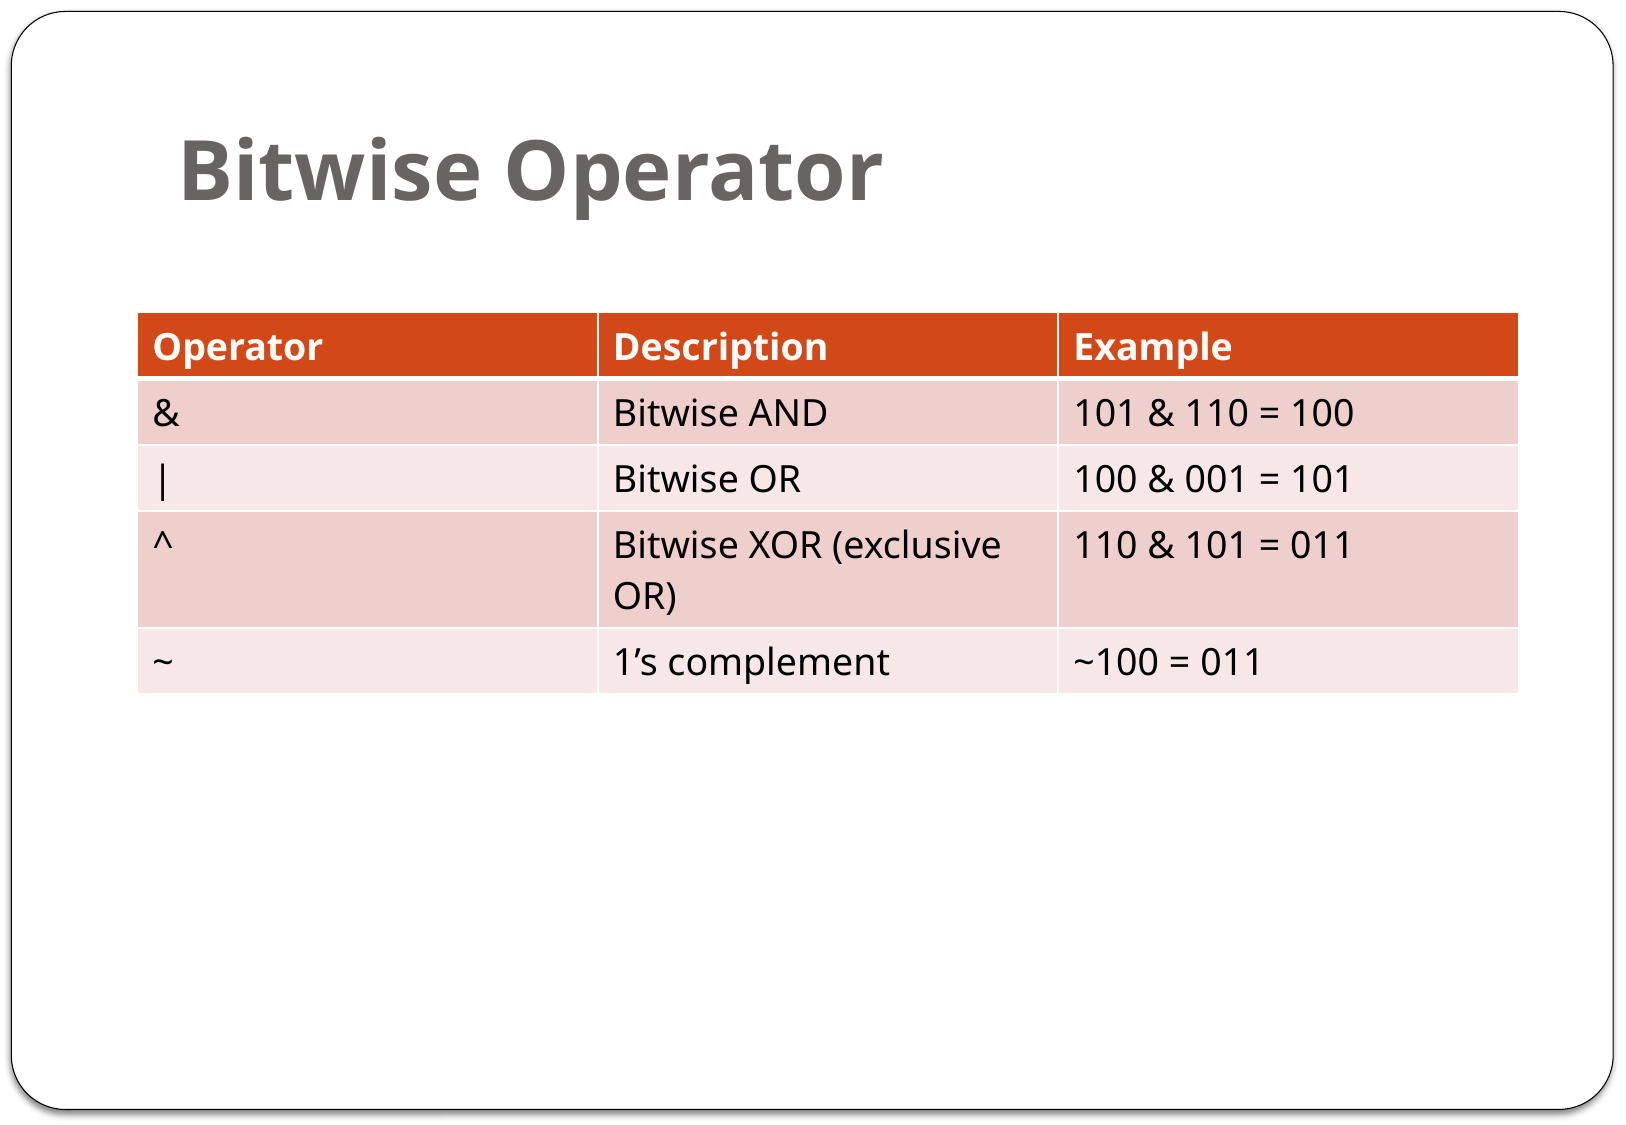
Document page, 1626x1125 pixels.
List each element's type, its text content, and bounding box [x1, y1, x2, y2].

table_cell 1’s complement [599, 629, 1057, 693]
table_cell 100 & 001 = 101 [1059, 446, 1518, 510]
table_cell Bitwise OR [599, 446, 1057, 510]
table_cell 110 & 101 = 011 [1059, 512, 1518, 627]
table_cell ~ [138, 629, 597, 693]
table_cell ^ [138, 512, 597, 627]
table_cell | [138, 446, 597, 510]
table_header Example [1059, 313, 1518, 376]
table_header Description [599, 313, 1057, 376]
table_cell & [138, 381, 597, 444]
table_cell Bitwise AND [599, 381, 1057, 444]
table_cell Bitwise XOR (exclusive OR) [599, 512, 1057, 627]
table_header Operator [138, 313, 597, 376]
table_cell 101 & 110 = 100 [1059, 381, 1518, 444]
table_cell ~100 = 011 [1059, 629, 1518, 693]
title Bitwise Operator [162, 45, 1544, 233]
